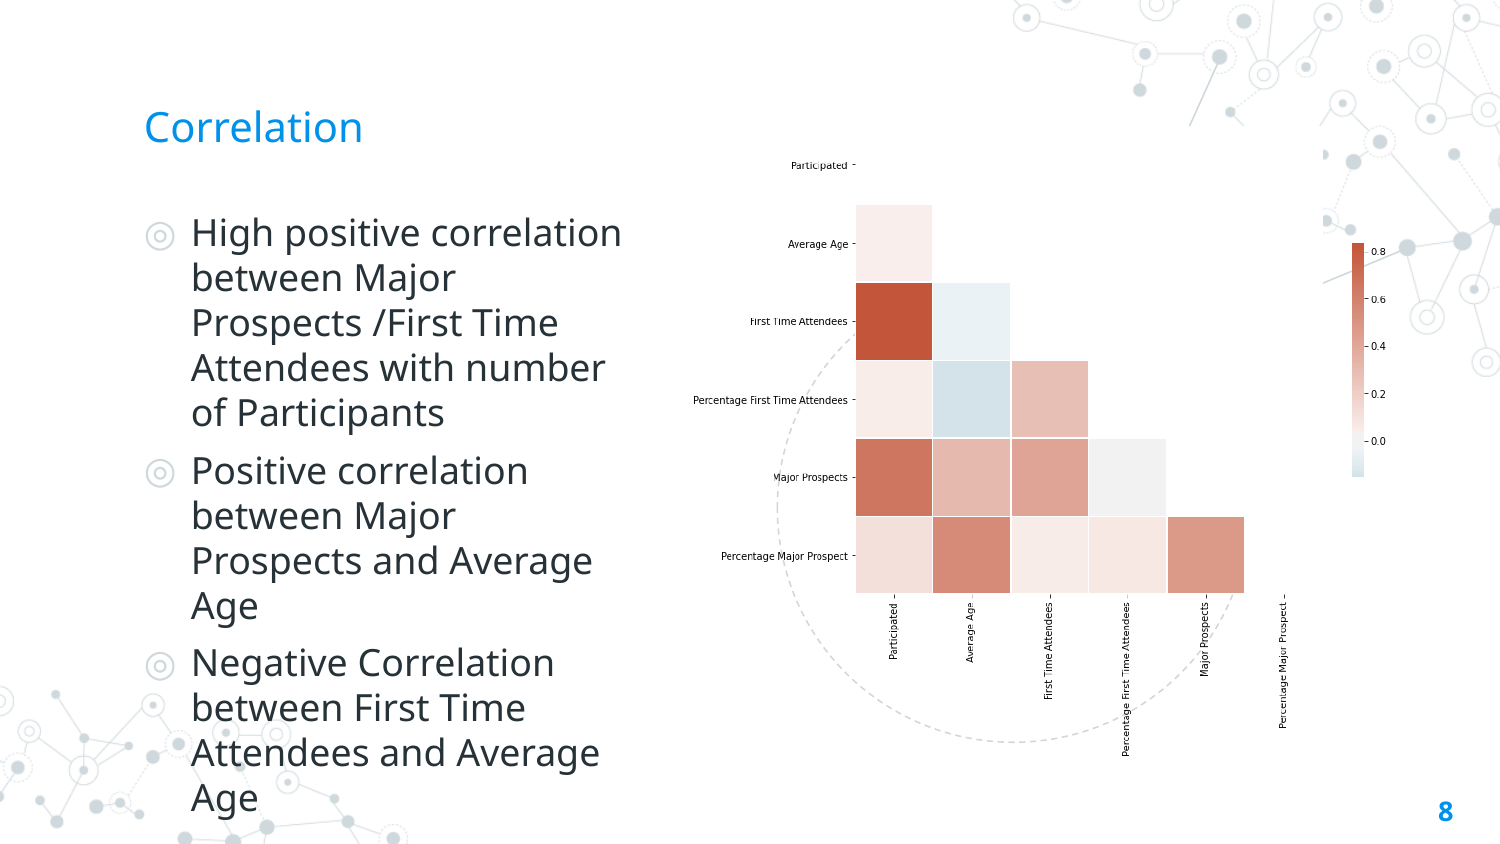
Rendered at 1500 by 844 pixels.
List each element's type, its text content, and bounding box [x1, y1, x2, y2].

picture [0, 0, 1500, 844]
slide_number 8 [1378, 779, 1469, 844]
list High positive correlation between Major Prospects /First Time Attendees with number of Participants Positive correlation between Major Prospects and Average Age Negative Correlation between First Time Attendees and Average Age [128, 194, 649, 557]
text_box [1114, 60, 1220, 118]
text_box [1397, 248, 1407, 343]
title Correlation [128, 50, 1372, 166]
